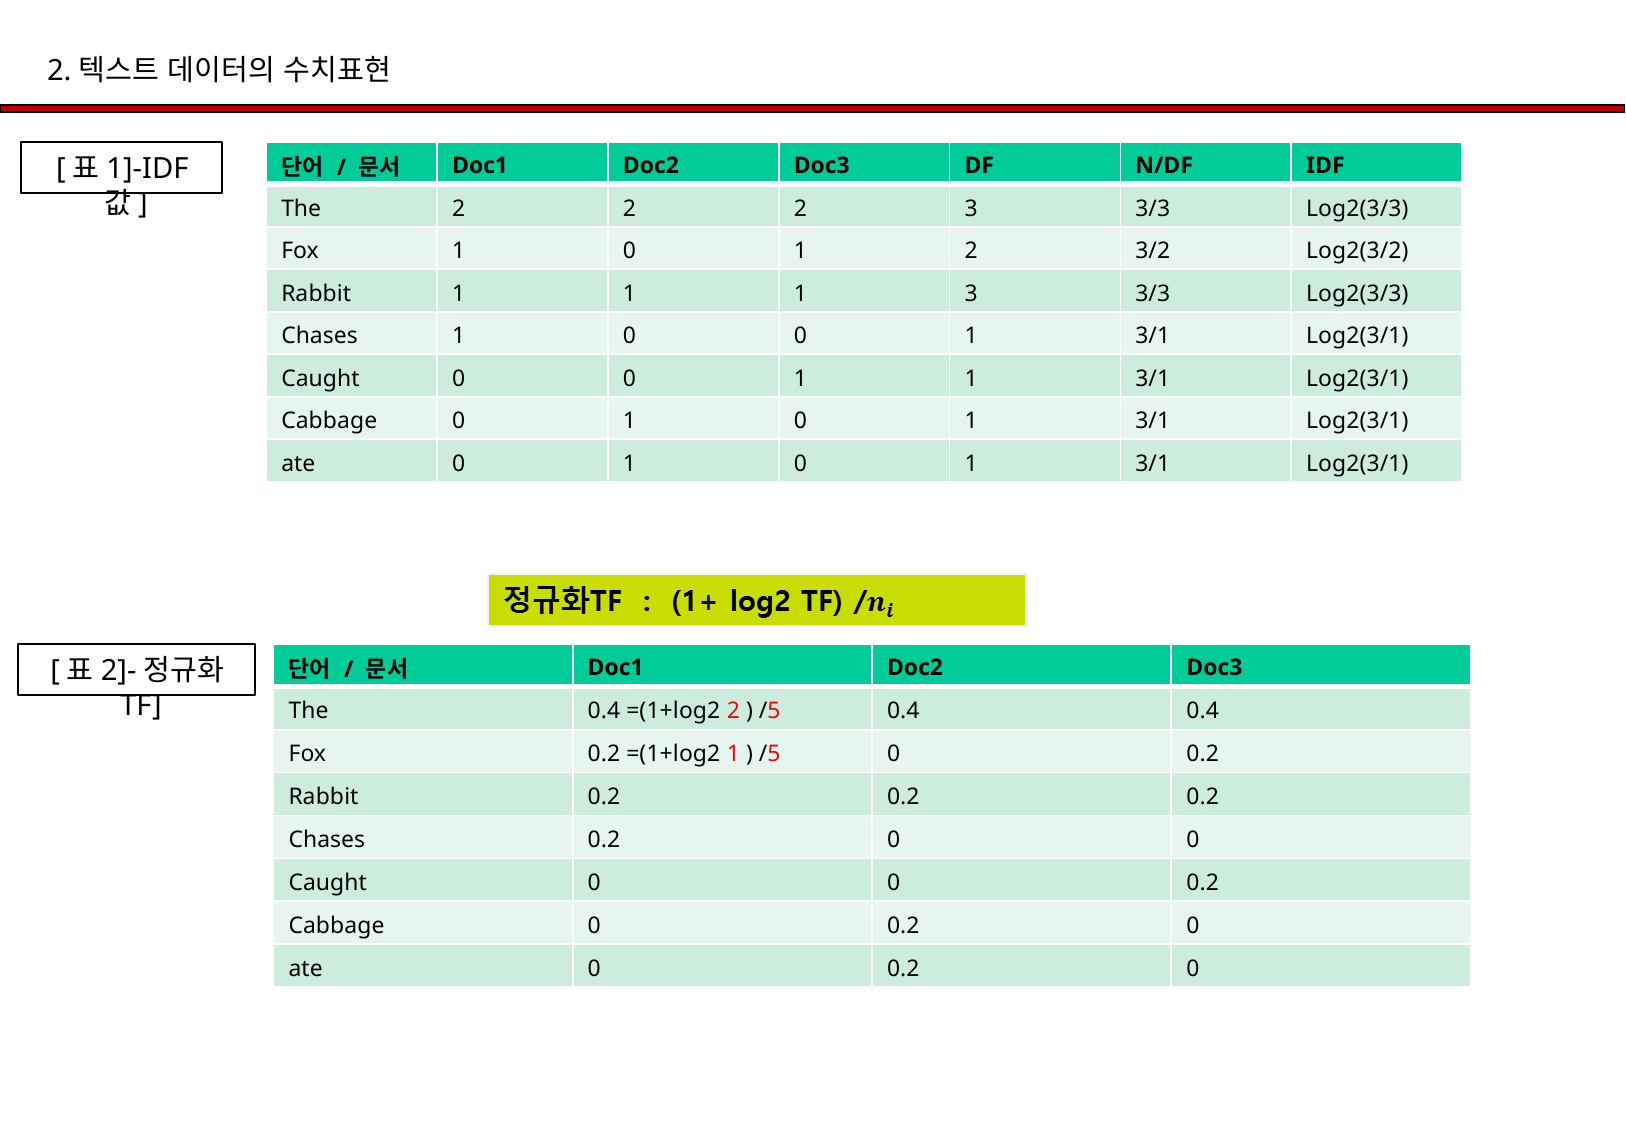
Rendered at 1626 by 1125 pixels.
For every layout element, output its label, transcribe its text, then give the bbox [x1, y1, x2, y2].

table_cell 0.2 [1172, 859, 1470, 900]
table_cell Rabbit [267, 270, 436, 311]
table_cell 0 [780, 313, 949, 353]
table_cell 1 [950, 355, 1120, 396]
text_box 2.텍스트 데이터의 수치표현 [32, 44, 407, 94]
table_cell 3/1 [1121, 313, 1290, 353]
table_cell 0.4 [873, 689, 1170, 729]
table_cell Log2(3/1) [1292, 313, 1461, 353]
table_header IDF [1292, 143, 1461, 181]
table_header 단어 / 문서 [274, 645, 572, 684]
table_cell Cabbage [267, 398, 436, 438]
table_cell Log2(3/2) [1292, 228, 1461, 268]
table_cell 1 [438, 270, 607, 311]
table_header Doc1 [438, 143, 607, 181]
table_cell Chases [267, 313, 436, 353]
table_cell 2 [438, 187, 607, 226]
table_cell 0 [574, 902, 871, 943]
table_cell 3/1 [1121, 398, 1290, 438]
table_cell 1 [609, 398, 778, 438]
text_box [표2]-정규화TF] [18, 643, 255, 696]
table_cell 0.2 [873, 773, 1170, 815]
table_cell Caught [267, 355, 436, 396]
table_cell 1 [780, 228, 949, 268]
table_cell 0.4 =(1+log2 2 ) /5 [574, 689, 871, 729]
table_cell 1 [609, 270, 778, 311]
table_cell 3/3 [1121, 187, 1290, 226]
table_cell 3/2 [1121, 228, 1290, 268]
table_cell 0 [438, 440, 607, 481]
table_cell 0 [609, 355, 778, 396]
table_header 단어 / 문서 [267, 143, 436, 181]
table_cell 0 [609, 313, 778, 353]
table_cell 1 [950, 398, 1120, 438]
table_cell Log2(3/1) [1292, 440, 1461, 481]
table_cell Caught [274, 859, 572, 900]
text_box [표1]-IDF값] [20, 141, 222, 194]
table_cell 0 [1172, 945, 1470, 986]
table_cell Fox [267, 228, 436, 268]
table_header Doc3 [780, 143, 949, 181]
table_cell 0 [873, 859, 1170, 900]
table_cell 0 [1172, 902, 1470, 943]
table_header Doc2 [873, 645, 1170, 684]
table_cell Cabbage [274, 902, 572, 943]
table_cell 0 [574, 859, 871, 900]
table_cell 0.4 [1172, 689, 1470, 729]
table_header N/DF [1121, 143, 1290, 181]
table_cell 2 [950, 228, 1120, 268]
table_cell ate [274, 945, 572, 986]
table_cell The [267, 187, 436, 226]
table_cell 0.2 [574, 816, 871, 858]
table_cell 0 [873, 731, 1170, 772]
table_cell ate [267, 440, 436, 481]
table_cell 1 [609, 440, 778, 481]
table_cell 0.2 [574, 773, 871, 815]
table_cell 3/1 [1121, 440, 1290, 481]
table_cell 0.2 =(1+log2 1 ) /5 [574, 731, 871, 772]
table_cell 1 [780, 355, 949, 396]
table_header Doc1 [574, 645, 871, 684]
table_cell 0 [438, 355, 607, 396]
table_cell 1 [780, 270, 949, 311]
table_cell 0.2 [1172, 773, 1470, 815]
table_cell 2 [780, 187, 949, 226]
table_cell 0.2 [1172, 731, 1470, 772]
table_cell 0 [780, 440, 949, 481]
table_cell 0 [609, 228, 778, 268]
text_box [0, 104, 1625, 113]
table_cell 1 [950, 313, 1120, 353]
table_cell 3/3 [1121, 270, 1290, 311]
table_cell 0 [574, 945, 871, 986]
table_cell 2 [609, 187, 778, 226]
table_cell 0.2 [873, 945, 1170, 986]
table_cell 0 [438, 398, 607, 438]
table_cell 0.2 [873, 902, 1170, 943]
table_cell 0 [873, 816, 1170, 858]
table_cell Log2(3/3) [1292, 187, 1461, 226]
table_header Doc2 [609, 143, 778, 181]
table_cell The [274, 689, 572, 729]
table_cell 3 [950, 187, 1120, 226]
text_box [487, 574, 1027, 626]
table_cell 3 [950, 270, 1120, 311]
table_cell Log2(3/3) [1292, 270, 1461, 311]
table_cell 3/1 [1121, 355, 1290, 396]
table_cell 1 [438, 228, 607, 268]
table_cell Log2(3/1) [1292, 398, 1461, 438]
table_cell 0 [780, 398, 949, 438]
table_cell Rabbit [274, 773, 572, 815]
table_cell 1 [438, 313, 607, 353]
table_cell 0 [1172, 816, 1470, 858]
table_cell Chases [274, 816, 572, 858]
table_cell Fox [274, 731, 572, 772]
table_cell Log2(3/1) [1292, 355, 1461, 396]
table_header DF [950, 143, 1120, 181]
table_cell 1 [950, 440, 1120, 481]
table_header Doc3 [1172, 645, 1470, 684]
